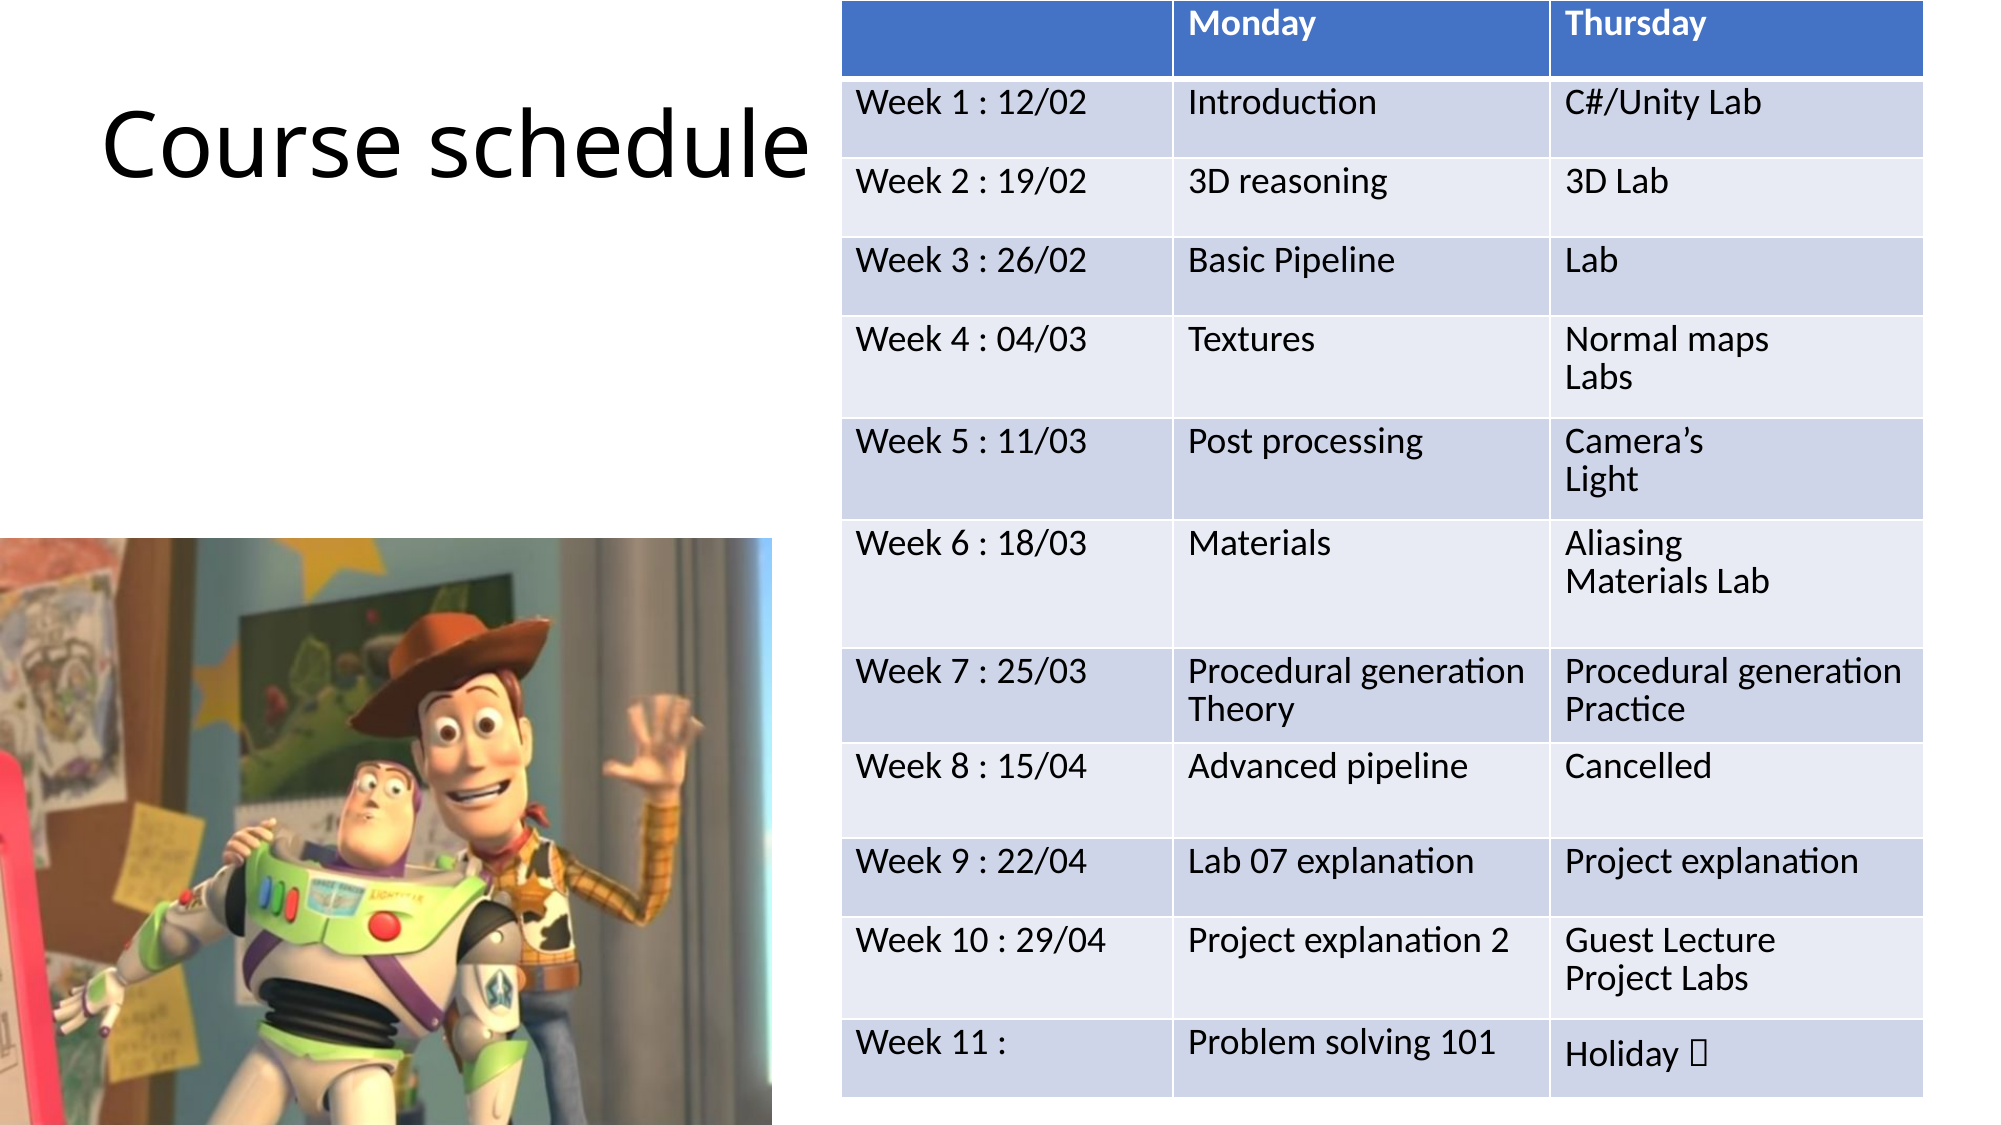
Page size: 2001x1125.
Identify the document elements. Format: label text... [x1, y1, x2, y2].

table_cell Normal maps Labs [1551, 317, 1923, 417]
table_cell Week 5 : 11/03 [842, 419, 1172, 519]
picture [0, 538, 772, 1125]
table_cell Lab [1551, 238, 1923, 315]
table_cell Post processing [1174, 419, 1549, 519]
table_cell Week 3 : 26/02 [842, 238, 1172, 315]
table_cell Week 8 : 15/04 [842, 744, 1172, 837]
table_cell Procedural generation Practice [1551, 649, 1923, 742]
table_cell 3D Lab [1551, 159, 1923, 236]
title Course schedule [85, 39, 840, 257]
table_cell Project explanation 2 [1174, 918, 1549, 1018]
table_cell Week 11 : [842, 1020, 1172, 1097]
table_cell Cancelled [1551, 744, 1923, 837]
table_cell 3D reasoning [1174, 159, 1549, 236]
table_header Monday [1174, 1, 1549, 76]
table_cell Introduction [1174, 82, 1549, 157]
table_cell Guest Lecture Project Labs [1551, 918, 1923, 1018]
table_cell Holiday  [1551, 1020, 1923, 1097]
table_header [842, 1, 1172, 76]
table_cell Week 4 : 04/03 [842, 317, 1172, 417]
table_cell Problem solving 101 [1174, 1020, 1549, 1097]
table_cell Camera’s Light [1551, 419, 1923, 519]
table_cell Procedural generation Theory [1174, 649, 1549, 742]
table_cell Basic Pipeline [1174, 238, 1549, 315]
table_cell Week 10 : 29/04 [842, 918, 1172, 1018]
table_cell Lab 07 explanation [1174, 839, 1549, 916]
table_cell Week 9 : 22/04 [842, 839, 1172, 916]
table_cell Week 1 : 12/02 [842, 82, 1172, 157]
table_cell Week 2 : 19/02 [842, 159, 1172, 236]
table_cell Materials [1174, 521, 1549, 647]
table_cell Advanced pipeline [1174, 744, 1549, 837]
table_cell Week 6 : 18/03 [842, 521, 1172, 647]
table_header Thursday [1551, 1, 1923, 76]
table_cell Week 7 : 25/03 [842, 649, 1172, 742]
table_cell Project explanation [1551, 839, 1923, 916]
table_cell C#/Unity Lab [1551, 82, 1923, 157]
table_cell Textures [1174, 317, 1549, 417]
table_cell Aliasing Materials Lab [1551, 521, 1923, 647]
